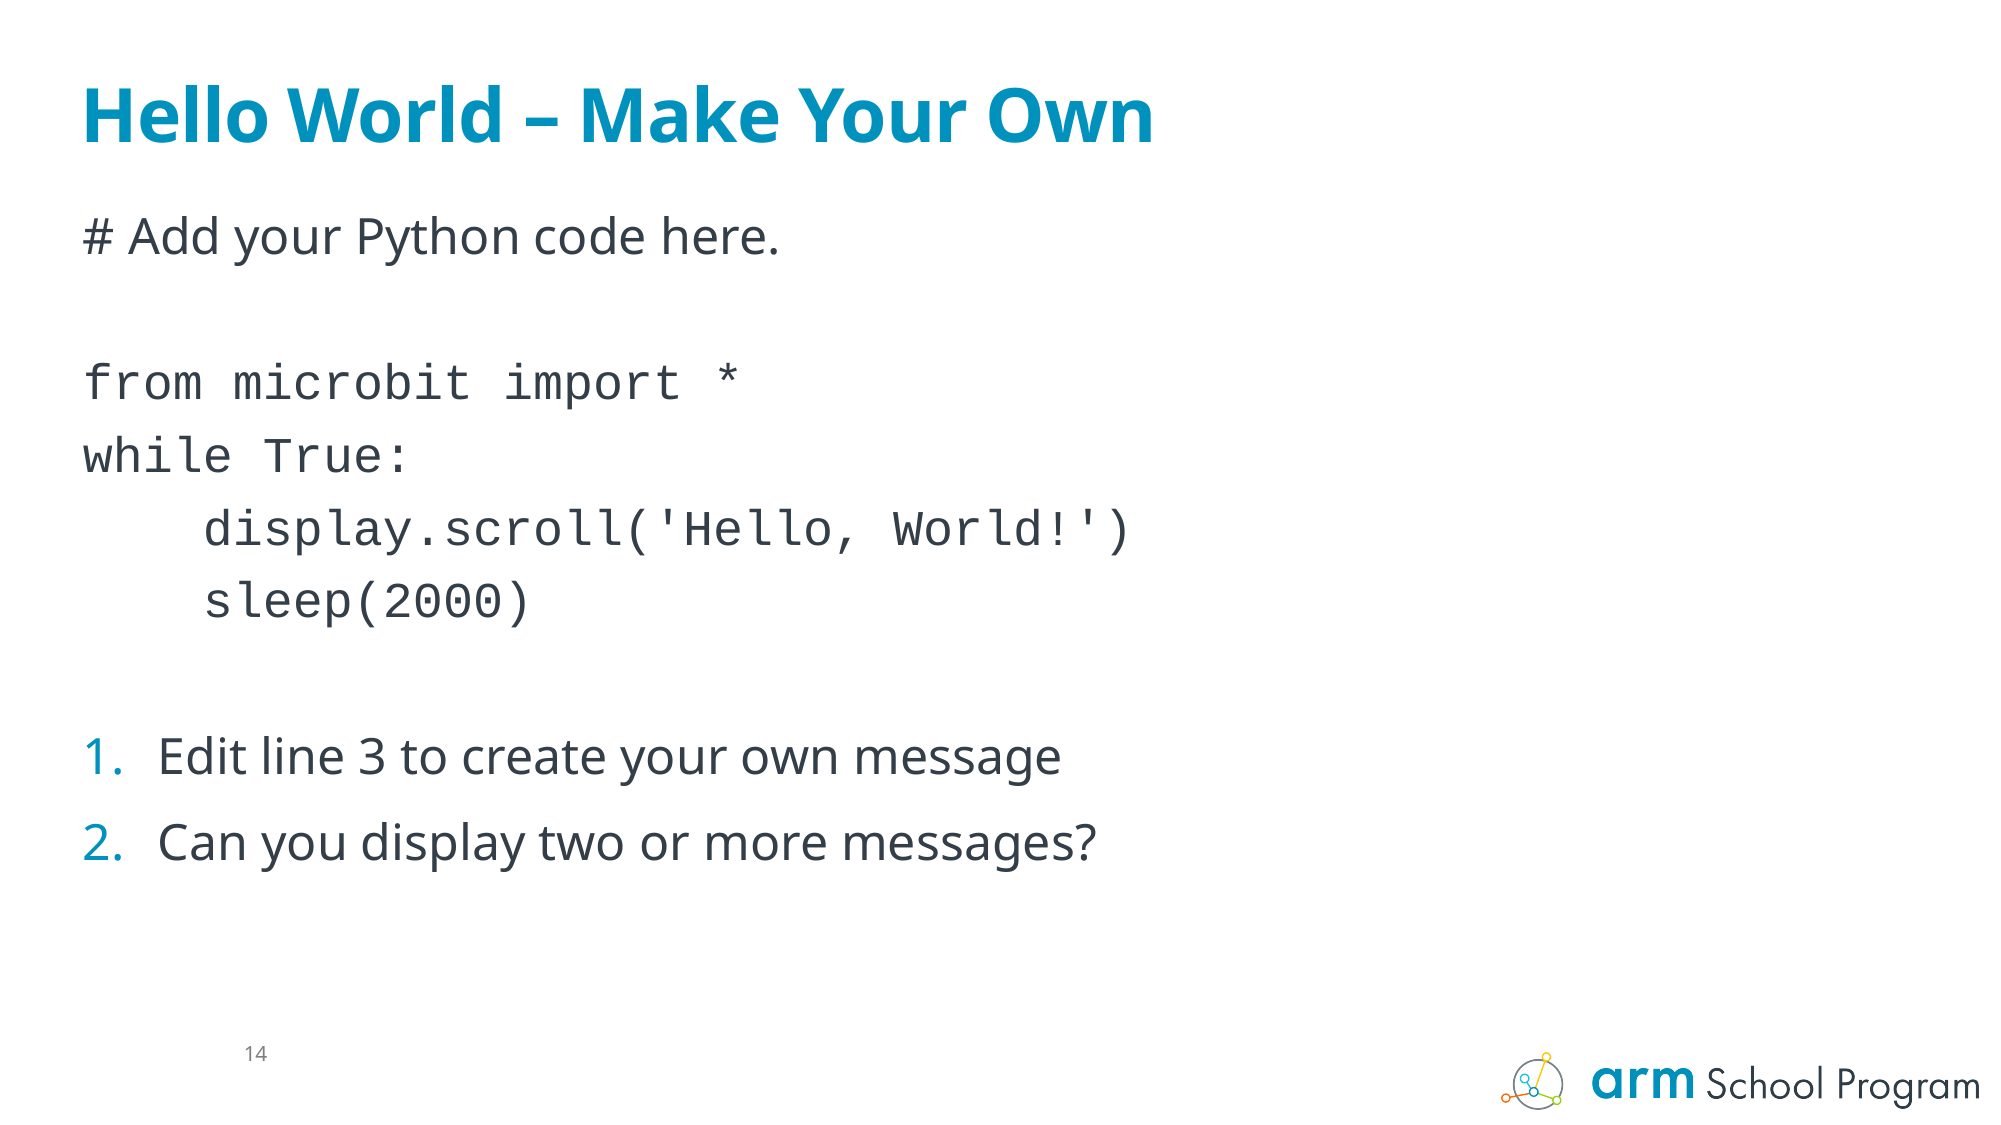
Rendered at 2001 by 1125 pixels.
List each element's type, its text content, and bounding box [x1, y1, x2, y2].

picture [1501, 1052, 1979, 1110]
list # Add your Python code here. from microbit import * while True: display.scroll('Hello, World!') sleep(2000) Edit line 3 to create your own message Can you display two or more messages? [82, 204, 1917, 921]
title Hello World – Make Your Own [80, 48, 1915, 158]
